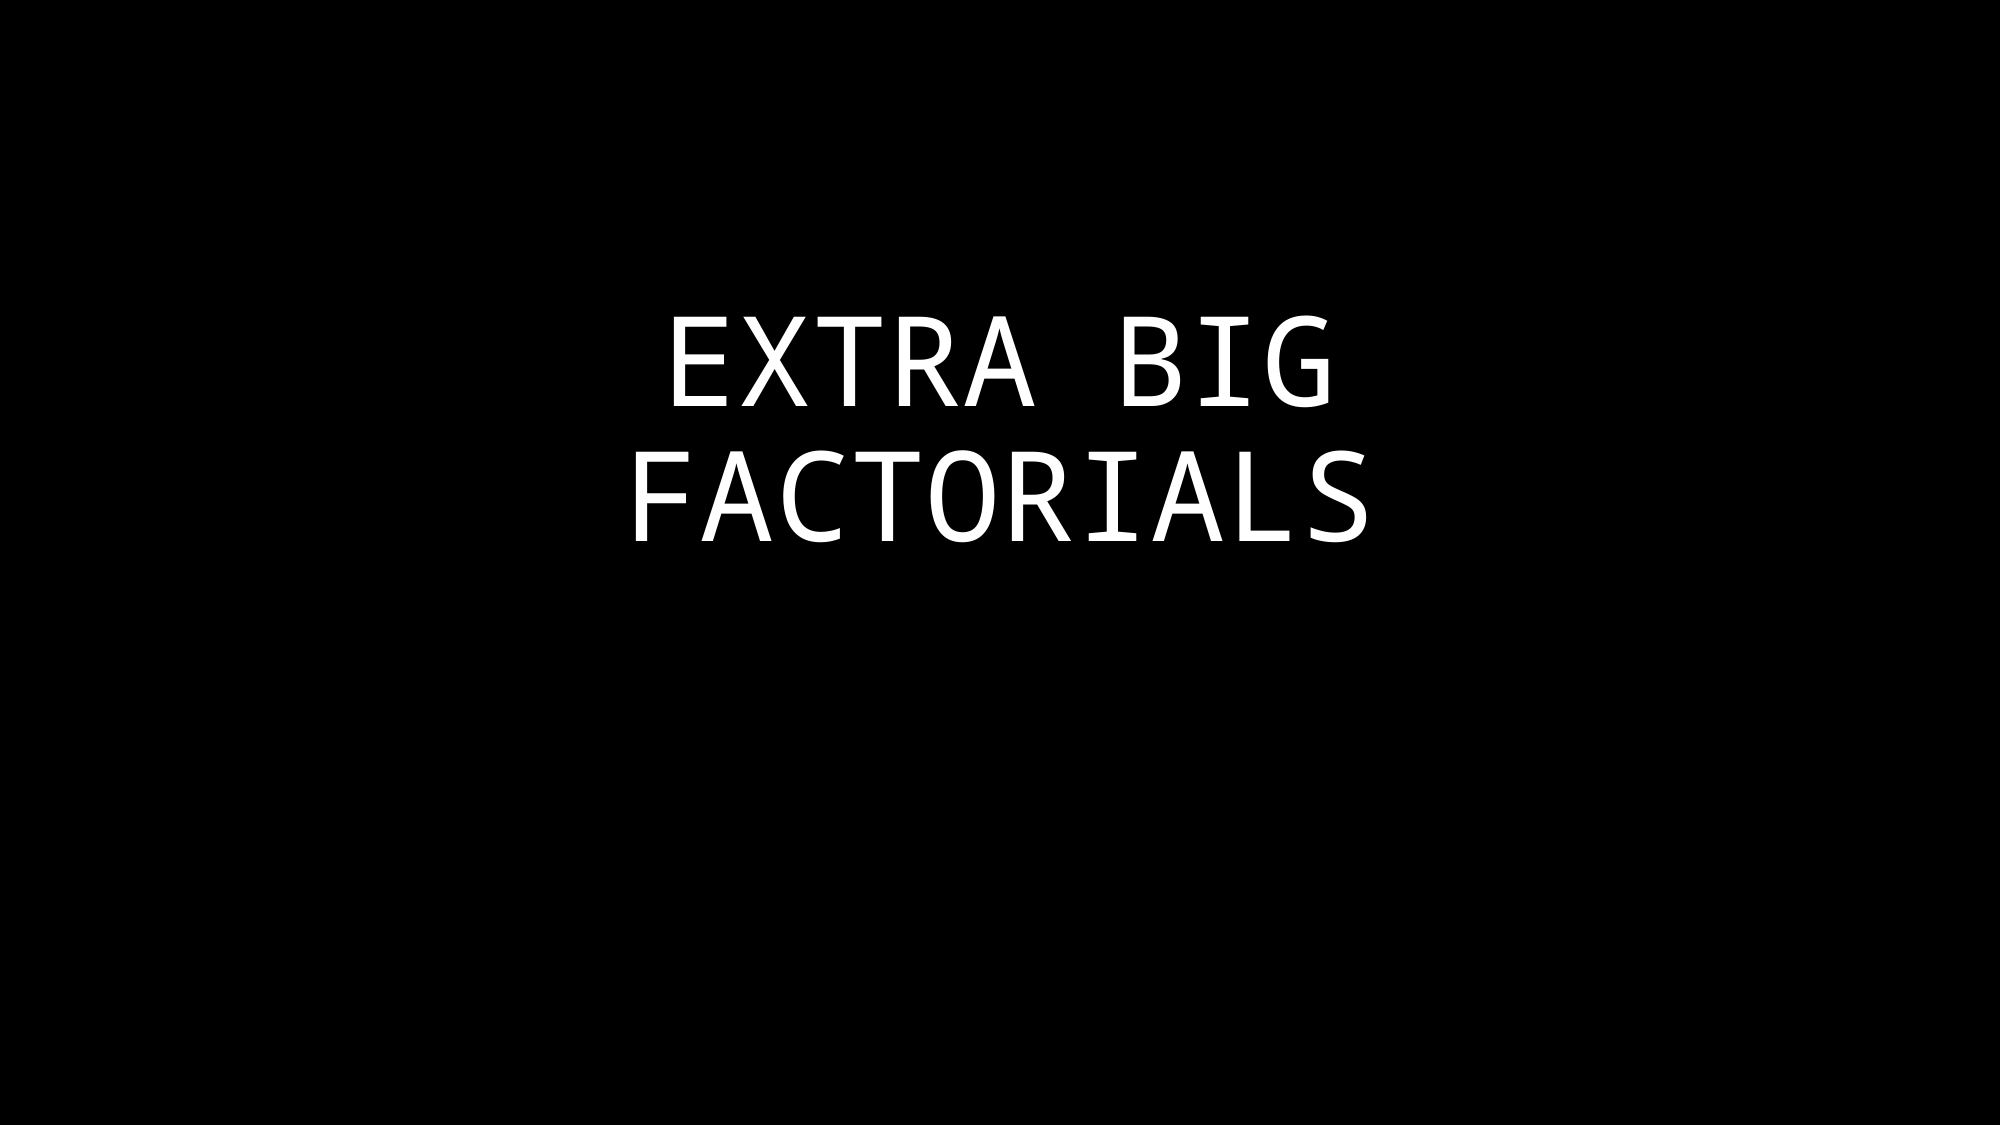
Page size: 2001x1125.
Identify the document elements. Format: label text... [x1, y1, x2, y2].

title EXTRA BIG FACTORIALS [249, 184, 1750, 576]
